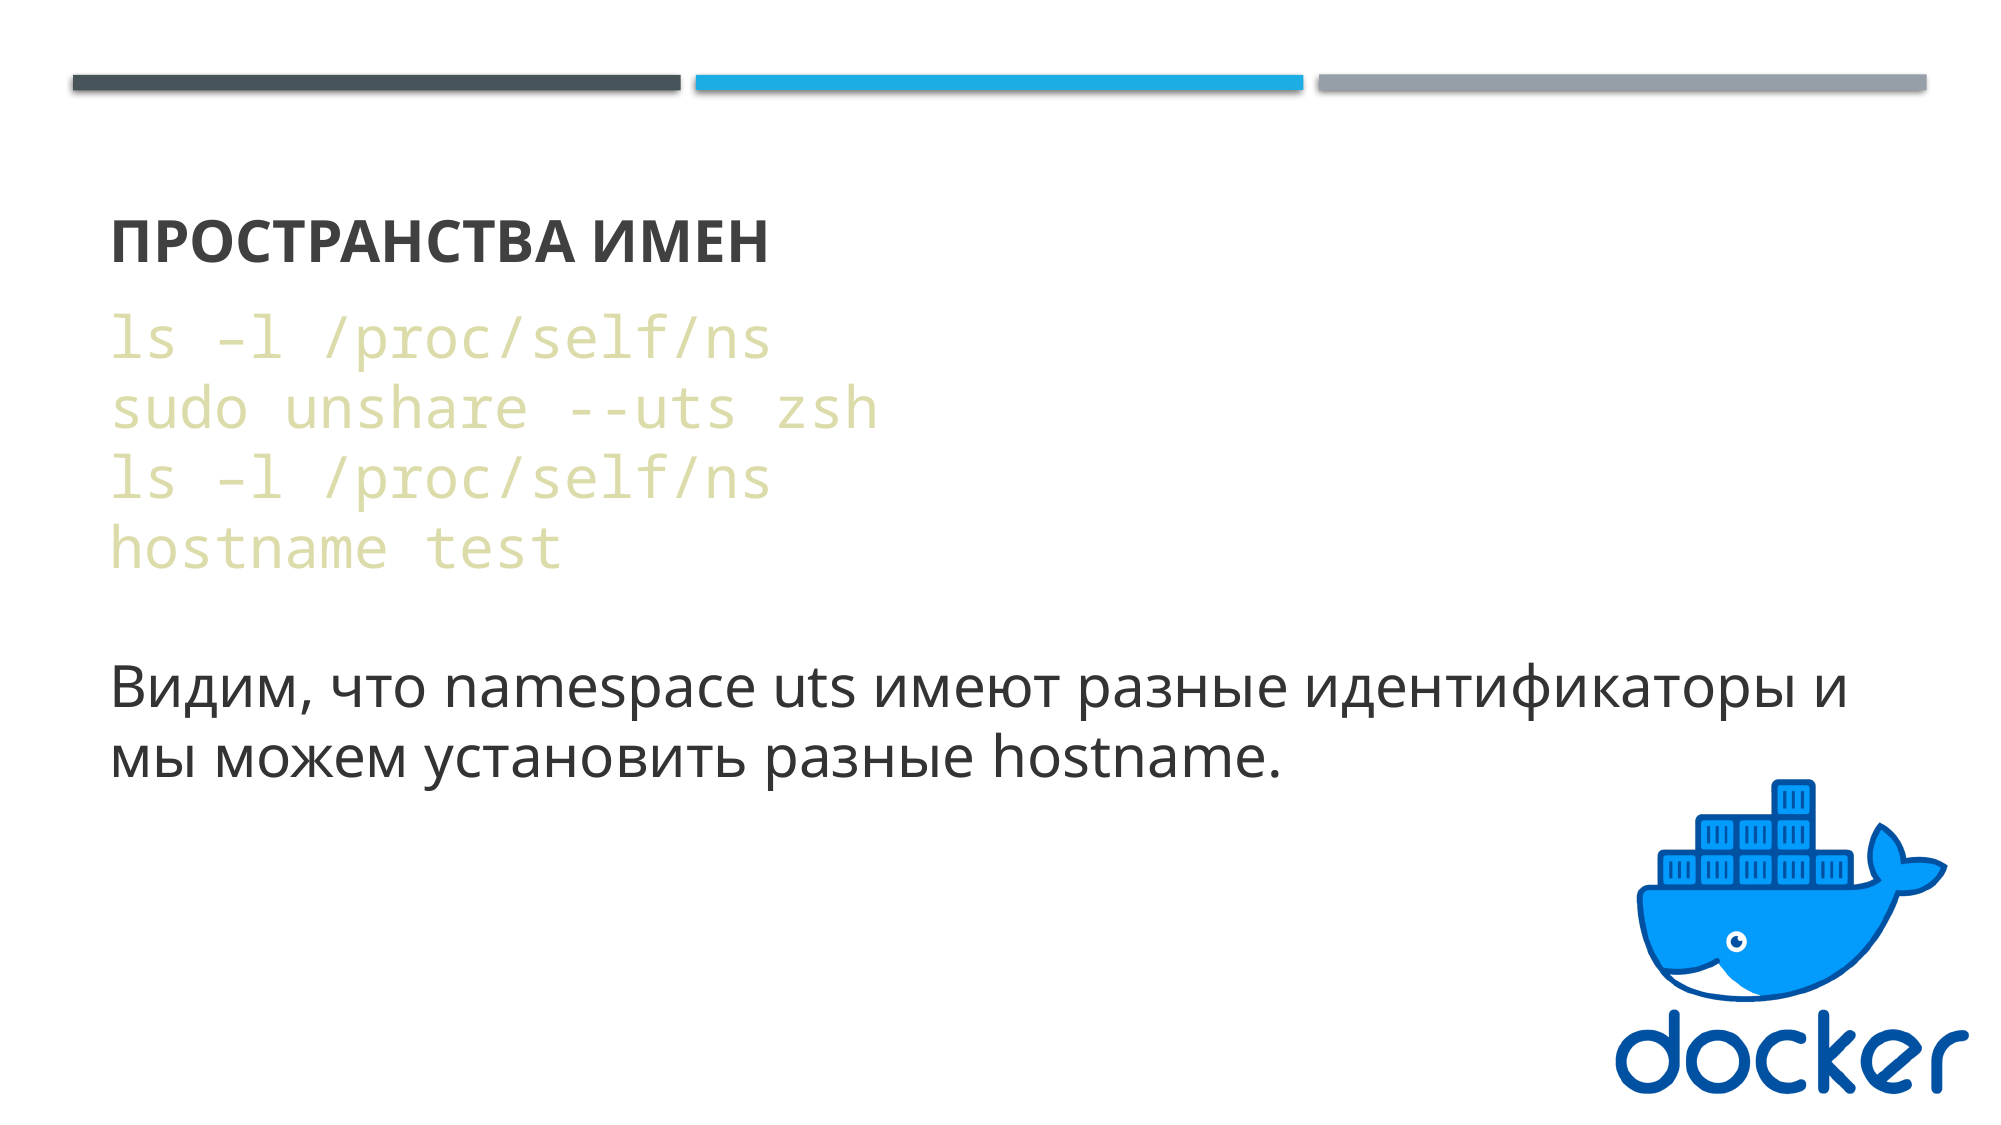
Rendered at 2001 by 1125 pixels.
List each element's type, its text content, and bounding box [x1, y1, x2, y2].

text_box ls –l /proc/self/ns sudo unshare --uts zsh ls –l /proc/self/ns hostname test Видим, что namespace uts имеют разные идентификаторы и мы можем установить разные hostname. [94, 292, 1904, 797]
title ПРОСТРАНСТВА ИМЕН [94, 119, 1904, 282]
picture [1502, 772, 2000, 1098]
